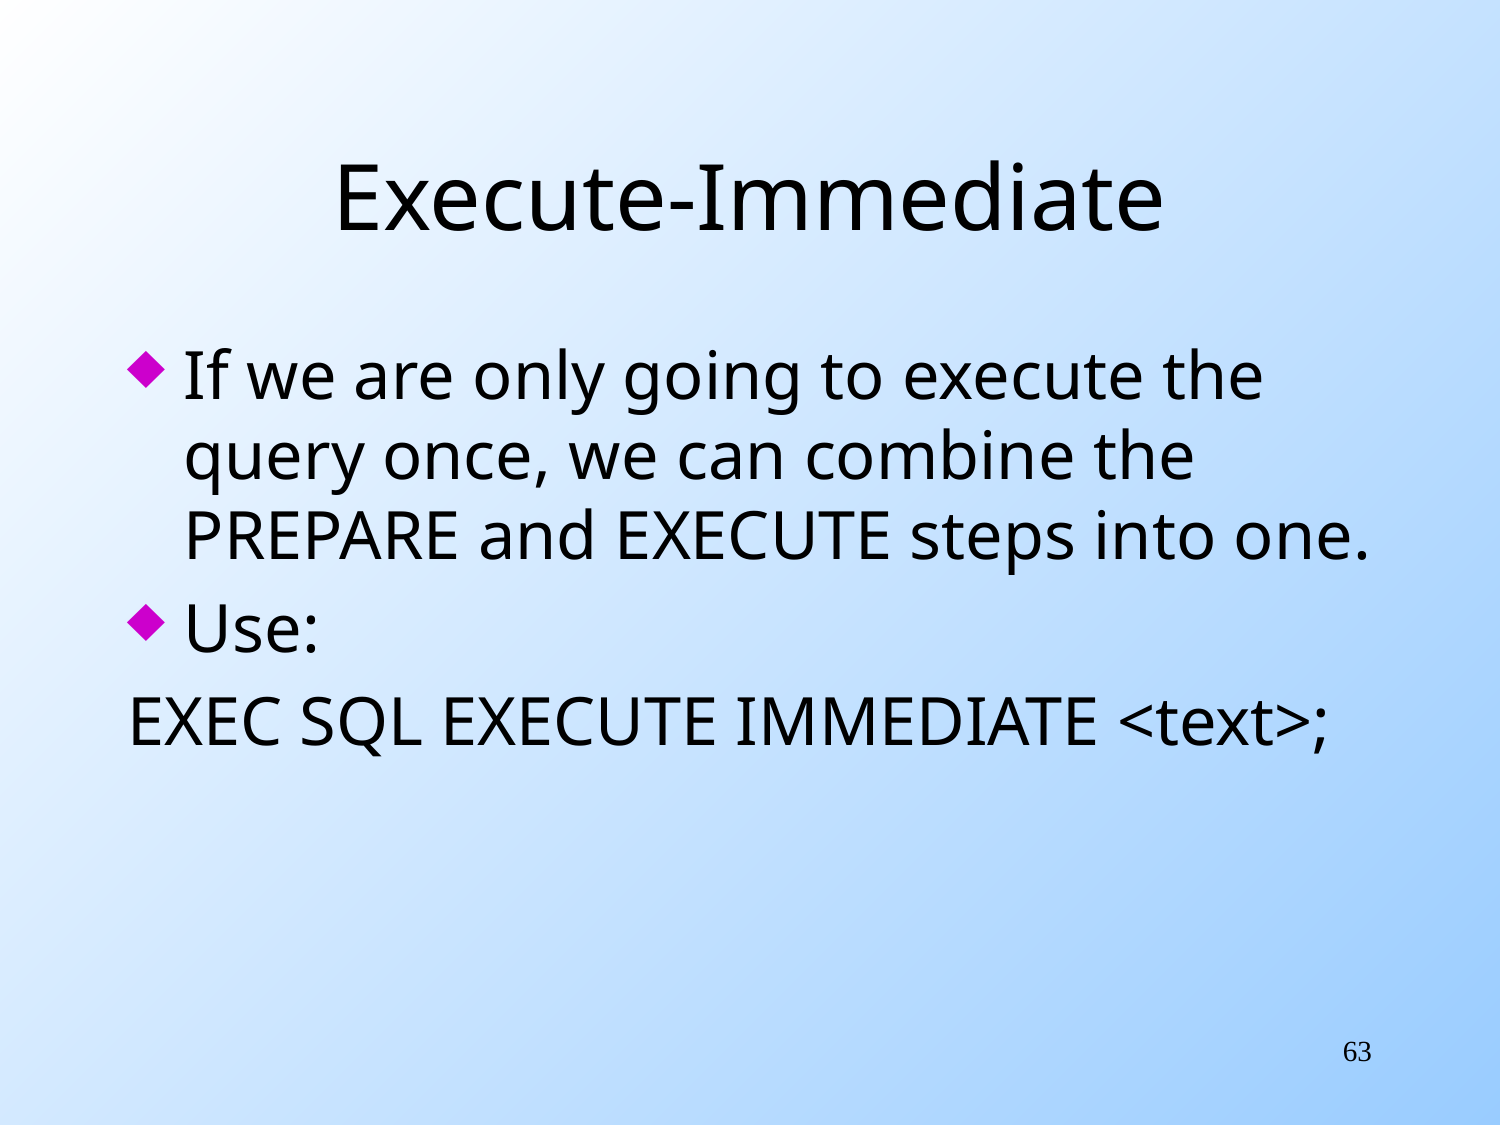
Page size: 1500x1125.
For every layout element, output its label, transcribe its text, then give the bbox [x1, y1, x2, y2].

title Execute-Immediate [112, 99, 1388, 288]
list If we are only going to execute the query once, we can combine the PREPARE and EXECUTE steps into one. Use: EXEC SQL EXECUTE IMMEDIATE <text>; [112, 324, 1388, 1000]
slide_number 63 [1074, 1025, 1388, 1100]
